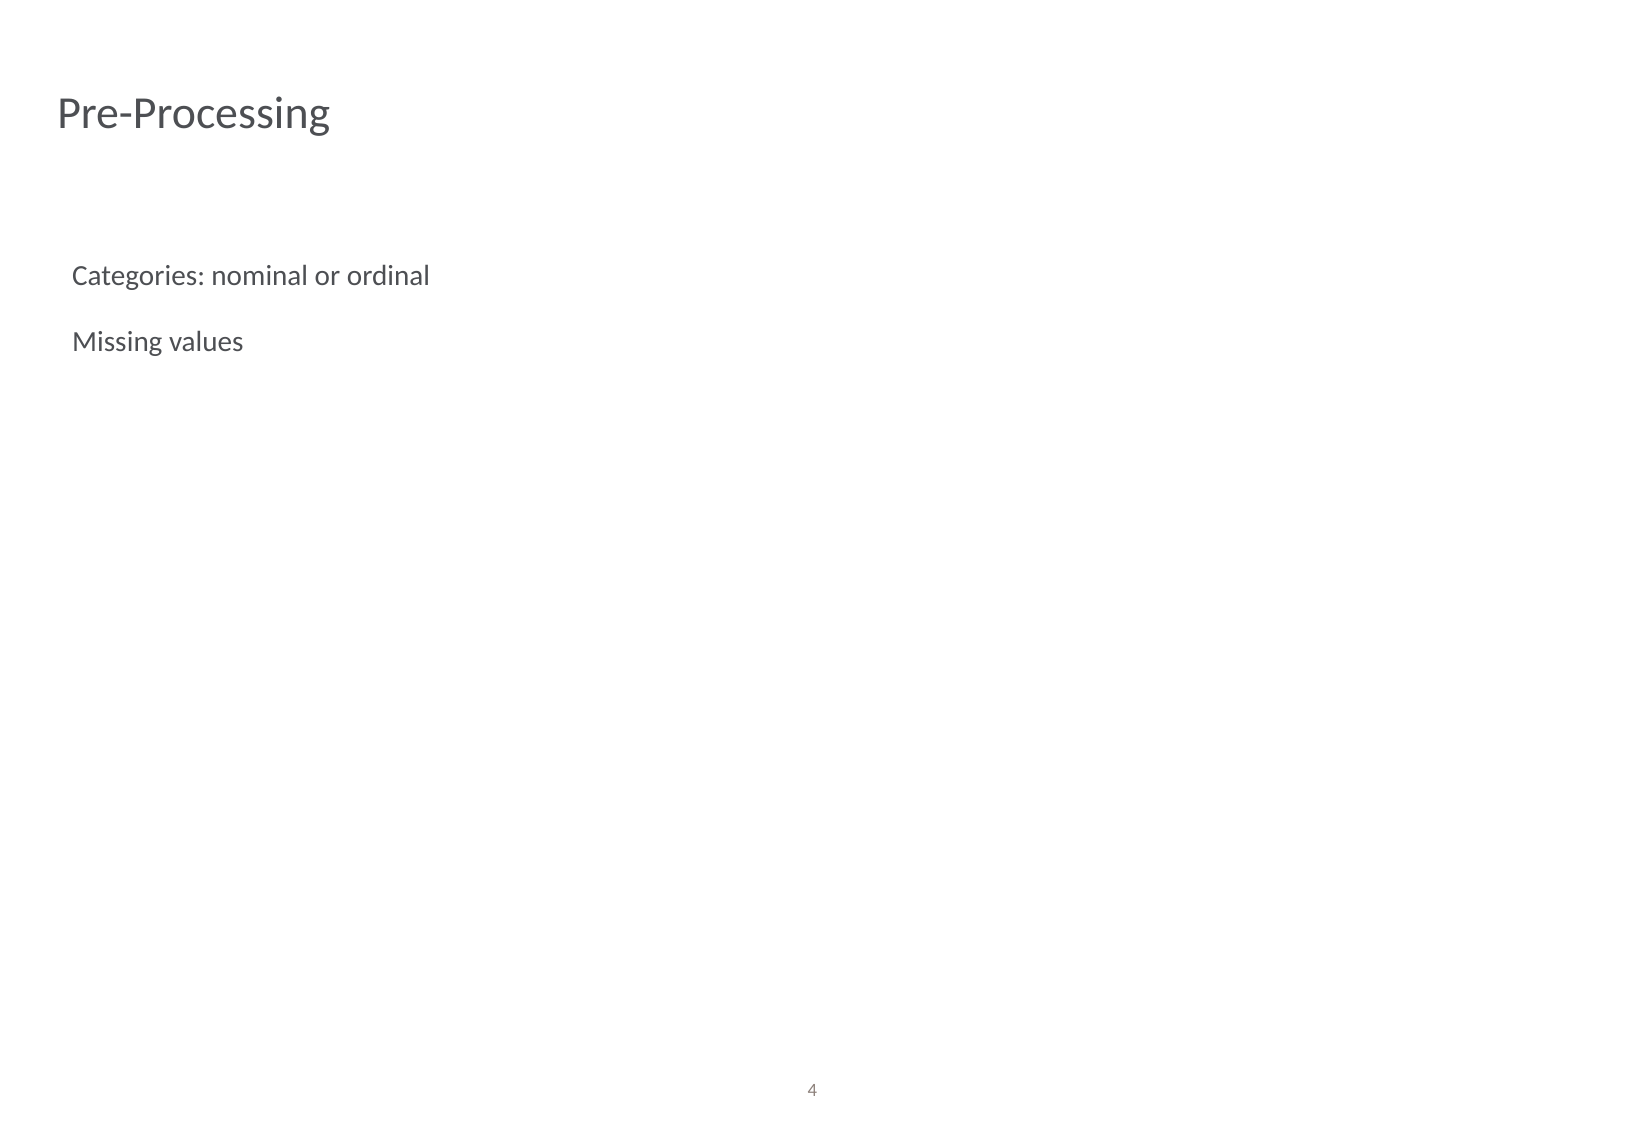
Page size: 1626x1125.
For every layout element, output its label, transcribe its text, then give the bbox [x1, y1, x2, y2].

title Pre-Processing [57, 30, 1568, 138]
text_box Categories: nominal or ordinal Missing values [57, 249, 1568, 1059]
